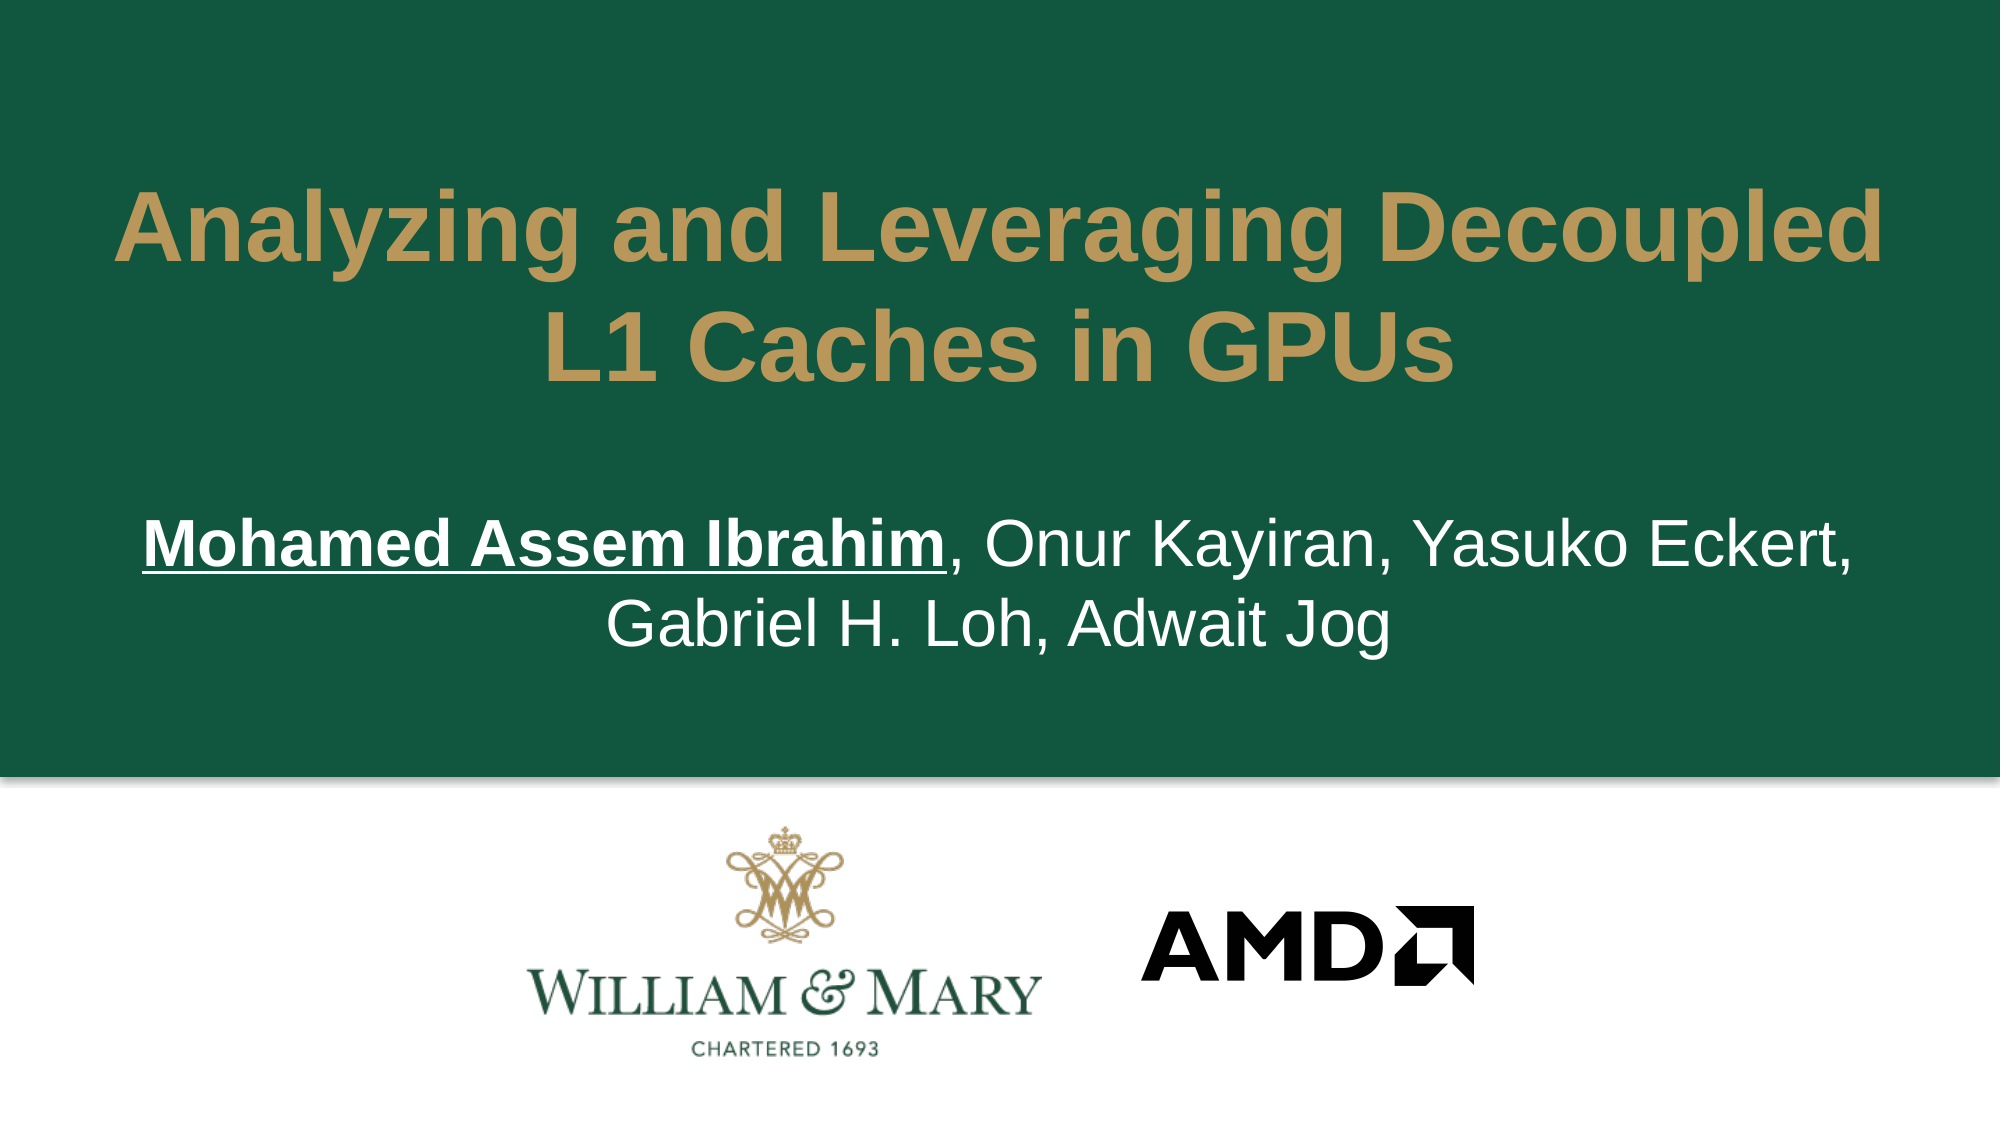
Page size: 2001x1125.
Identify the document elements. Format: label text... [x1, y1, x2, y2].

subtitle Mohamed Assem Ibrahim, Onur Kayiran, Yasuko Eckert, Gabriel H. Loh, Adwait Jog [97, 409, 1902, 751]
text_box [526, 826, 1474, 1061]
title Analyzing and Leveraging Decoupled L1 Caches in GPUs [36, 153, 1964, 410]
text_box [0, 0, 2000, 777]
